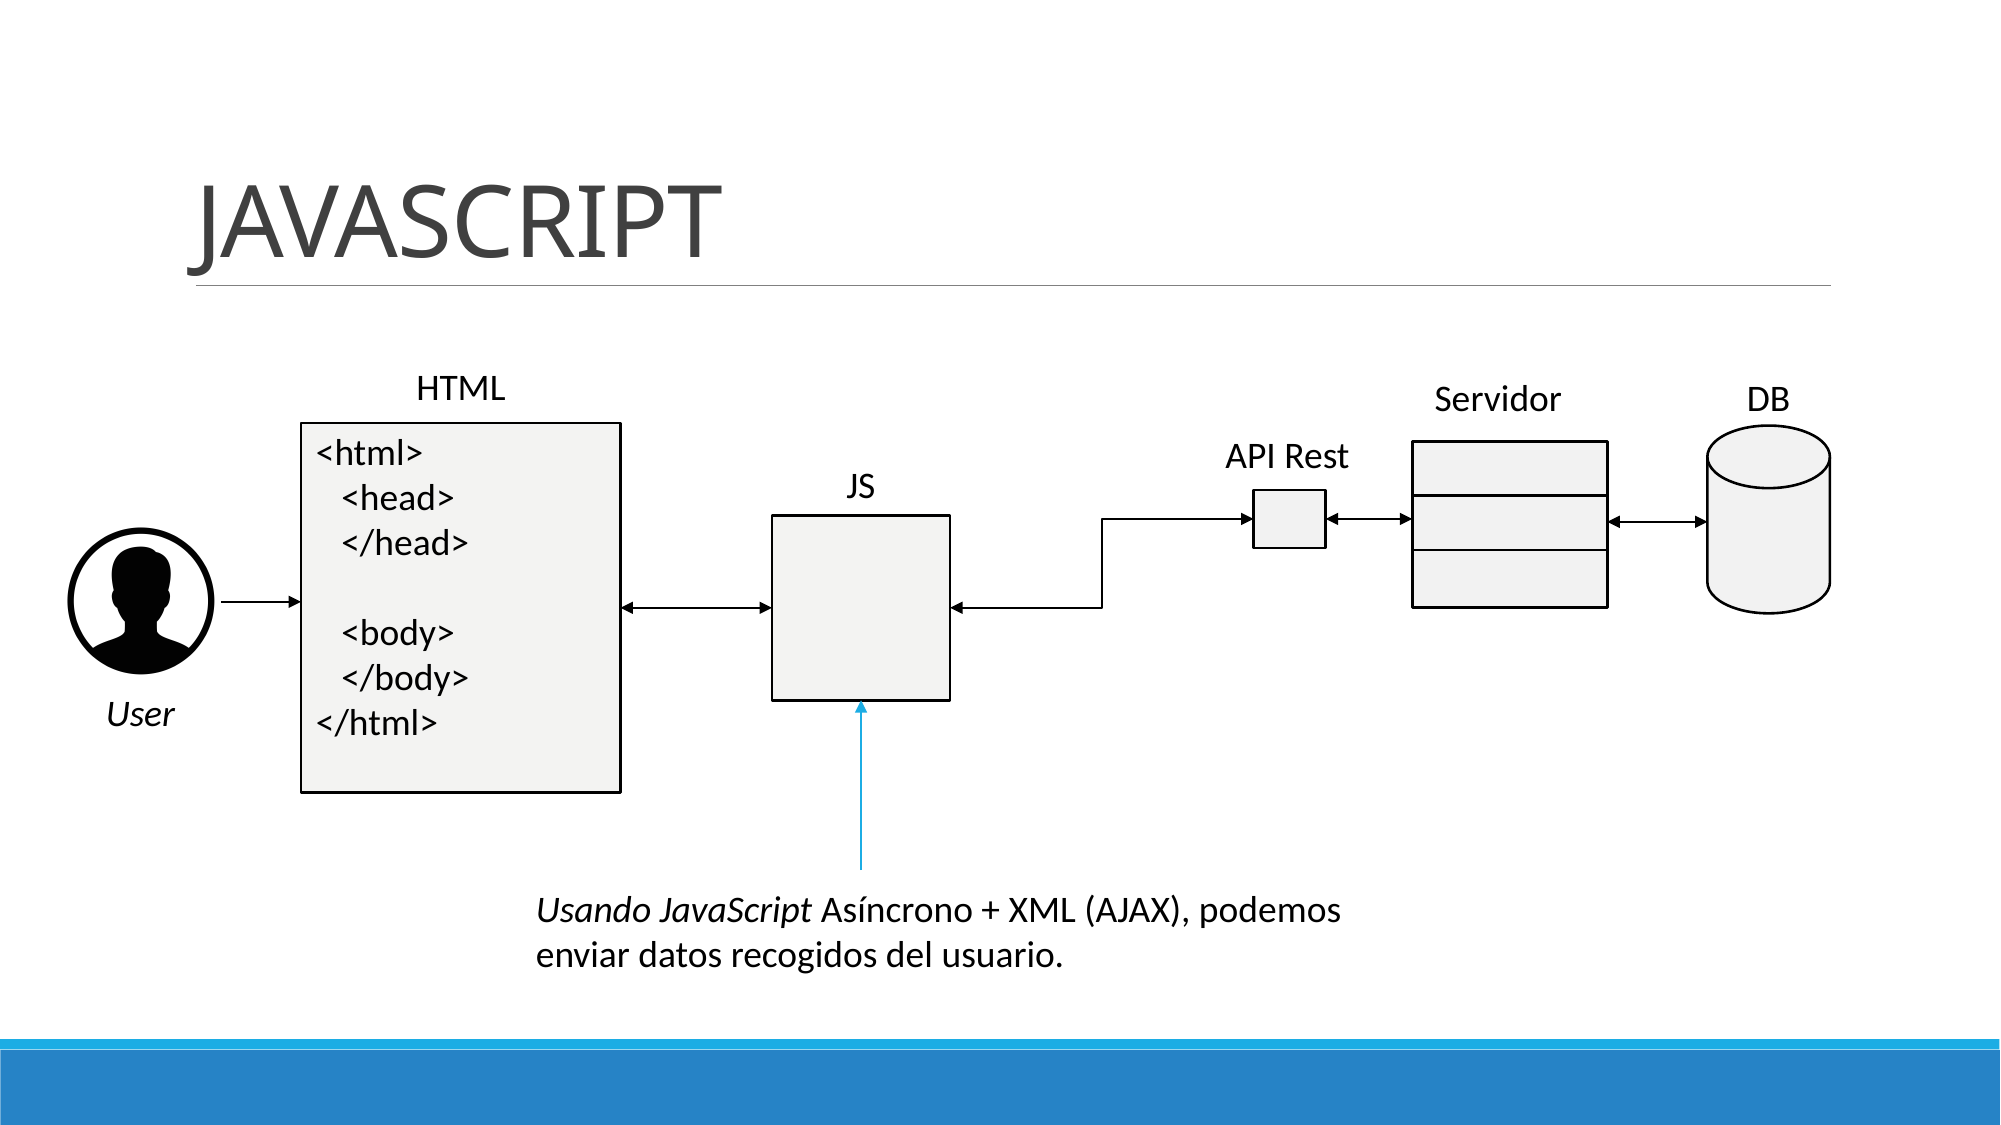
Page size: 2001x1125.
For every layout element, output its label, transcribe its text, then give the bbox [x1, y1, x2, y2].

text_box <html> <head> </head> <body> </body> </html> [300, 422, 622, 794]
text_box Usando JavaScript Asíncrono + XML (AJAX), podemos enviar datos recogidos del usuario. [521, 877, 1358, 983]
text_box [1411, 494, 1609, 549]
text_box [1706, 427, 1832, 615]
text_box API Rest [1210, 423, 1365, 484]
picture [60, 521, 222, 683]
text_box [771, 514, 951, 702]
title JAVASCRIPT [180, 47, 1830, 285]
text_box [1252, 489, 1327, 549]
text_box Servidor [1419, 367, 1578, 427]
text_box User [91, 691, 191, 742]
text_box [1411, 440, 1609, 494]
text_box HTML [401, 355, 521, 416]
text_box JS [831, 453, 891, 514]
text_box [1411, 549, 1609, 609]
text_box DB [1732, 367, 1806, 427]
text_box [949, 518, 1254, 609]
